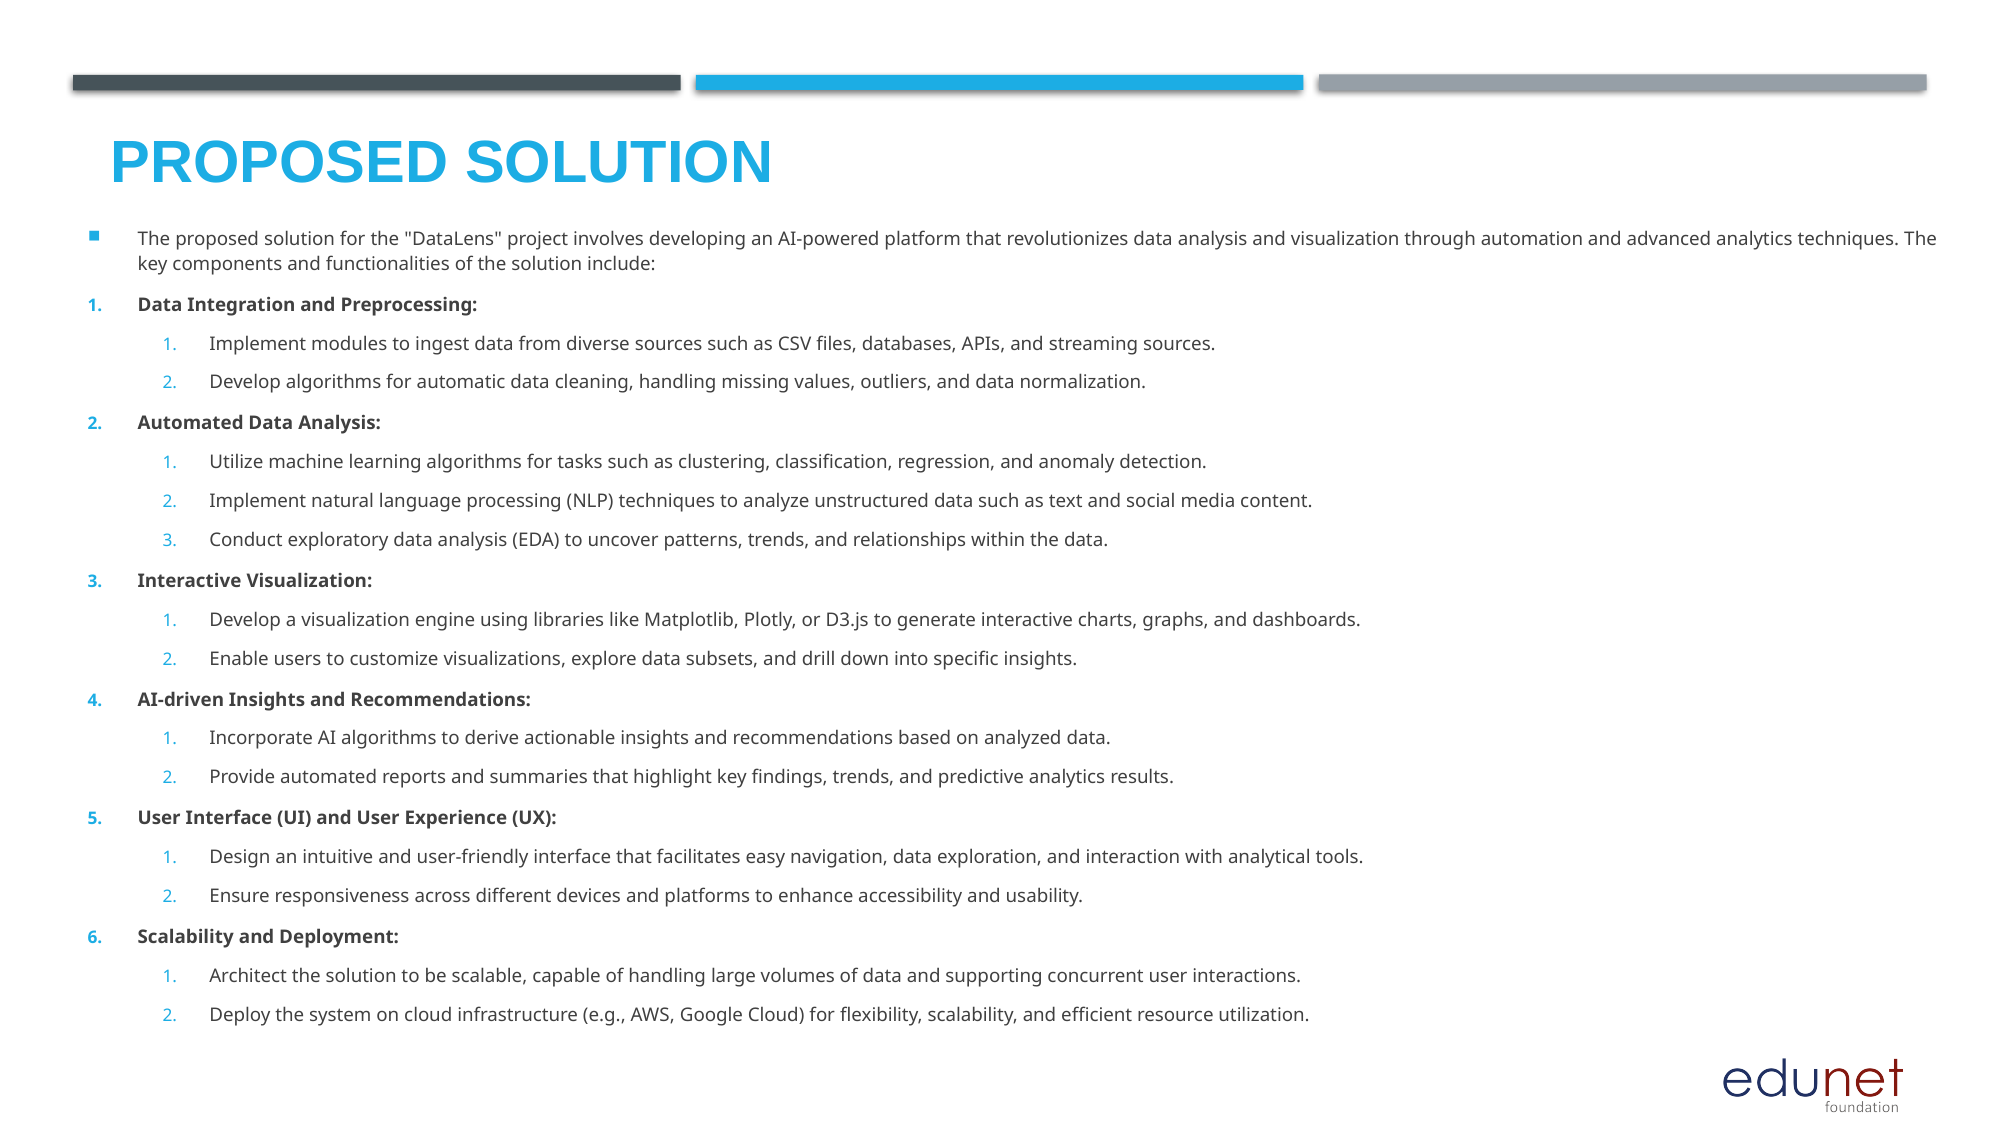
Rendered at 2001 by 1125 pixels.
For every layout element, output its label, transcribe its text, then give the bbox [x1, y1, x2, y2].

title Proposed Solution [95, 115, 1905, 178]
picture [1719, 1091, 1905, 1116]
list The proposed solution for the "DataLens" project involves developing an AI-powered platform that revolutionizes data analysis and visualization through automation and advanced analytics techniques. The key components and functionalities of the solution include: Data Integration and Preprocessing: Implement modules to ingest data from diverse sources such as CSV files, databases, APIs, and streaming sources. Develop algorithms for automatic data cleaning, handling missing values, outliers, and data normalization. Automated Data Analysis: Utilize machine learning algorithms for tasks such as clustering, classification, regression, and anomaly detection. Implement natural language processing (NLP) techniques to analyze unstructured data such as text and social media content. Conduct exploratory data analysis (EDA) to uncover patterns, trends, and relationships within the data. Interactive Visualization: Develop a visualization engine using libraries like Matplotlib, Plotly, or D3.js to generate interactive charts, graphs, and dashboards. Enable users to customize visualizations, explore data subsets, and drill down into specific insights. AI-driven Insights and Recommendations: Incorporate AI algorithms to derive actionable insights and recommendations based on analyzed data. Provide automated reports and summaries that highlight key findings, trends, and predictive analytics results. User Interface (UI) and User Experience (UX): Design an intuitive and user-friendly interface that facilitates easy navigation, data exploration, and interaction with analytical tools. Ensure responsiveness across different devices and platforms to enhance accessibility and usability. Scalability and Deployment: Architect the solution to be scalable, capable of handling large volumes of data and supporting concurrent user interactions. Deploy the system on cloud infrastructure (e.g., AWS, Google Cloud) for flexibility, scalability, and efficient resource utilization. [72, 178, 1978, 1091]
